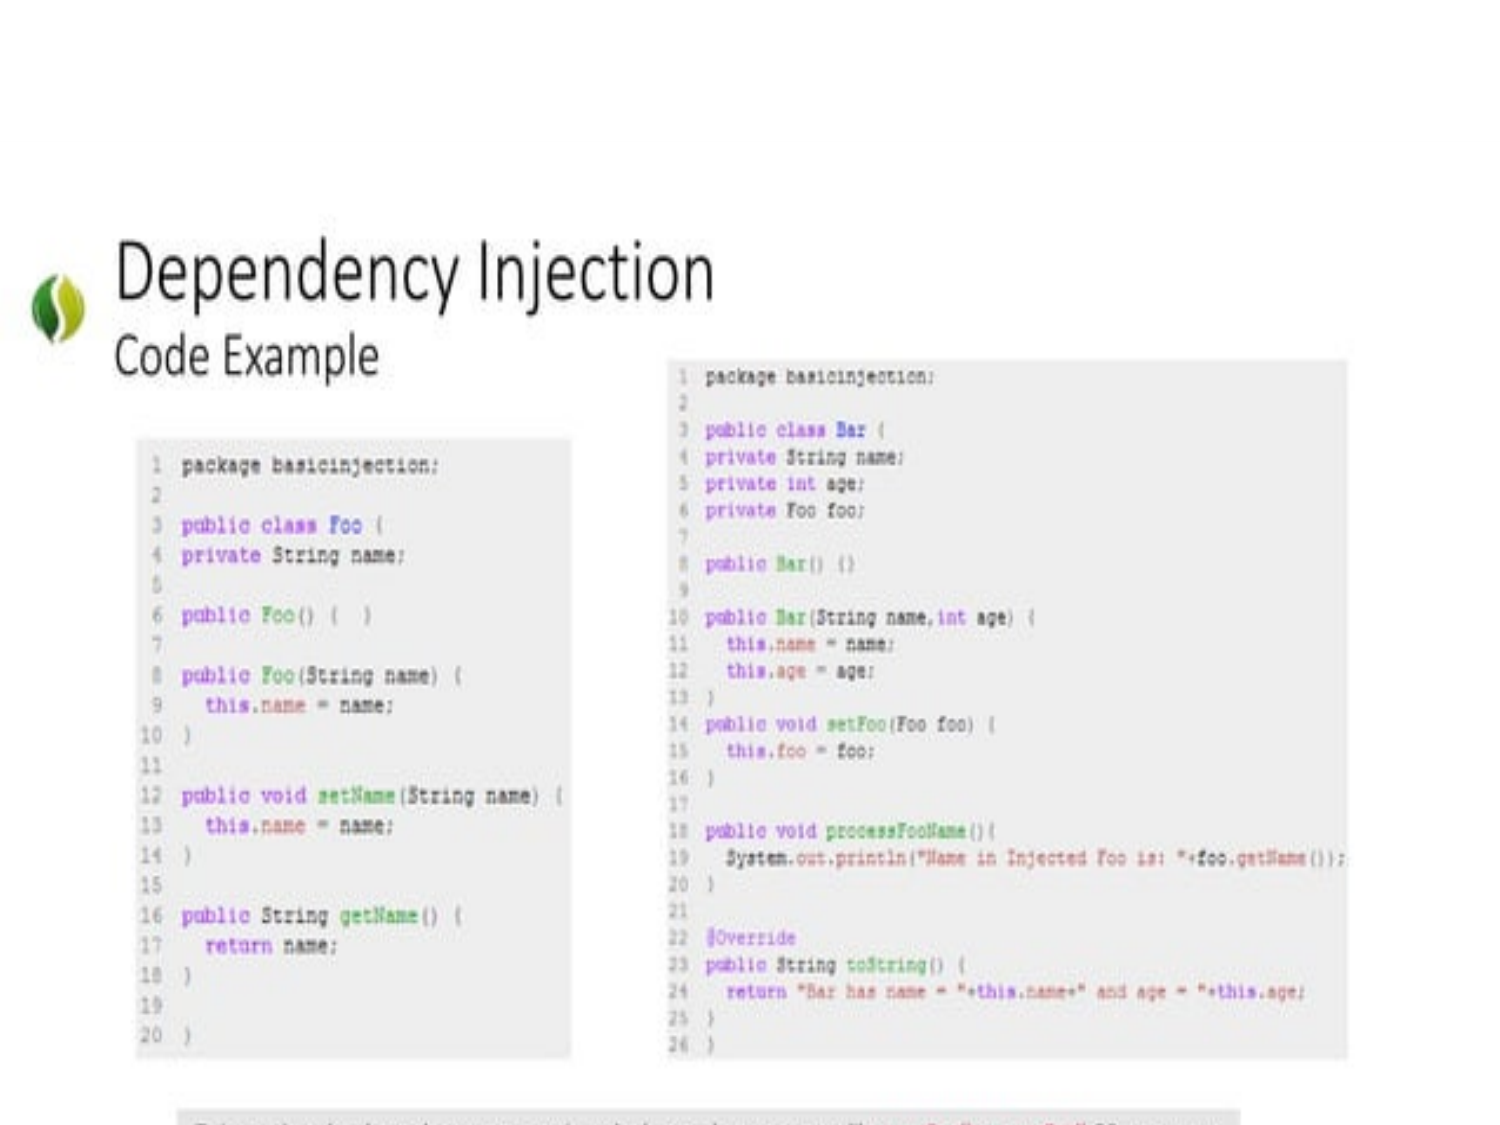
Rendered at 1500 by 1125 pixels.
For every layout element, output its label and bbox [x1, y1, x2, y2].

picture [0, 139, 1500, 1125]
